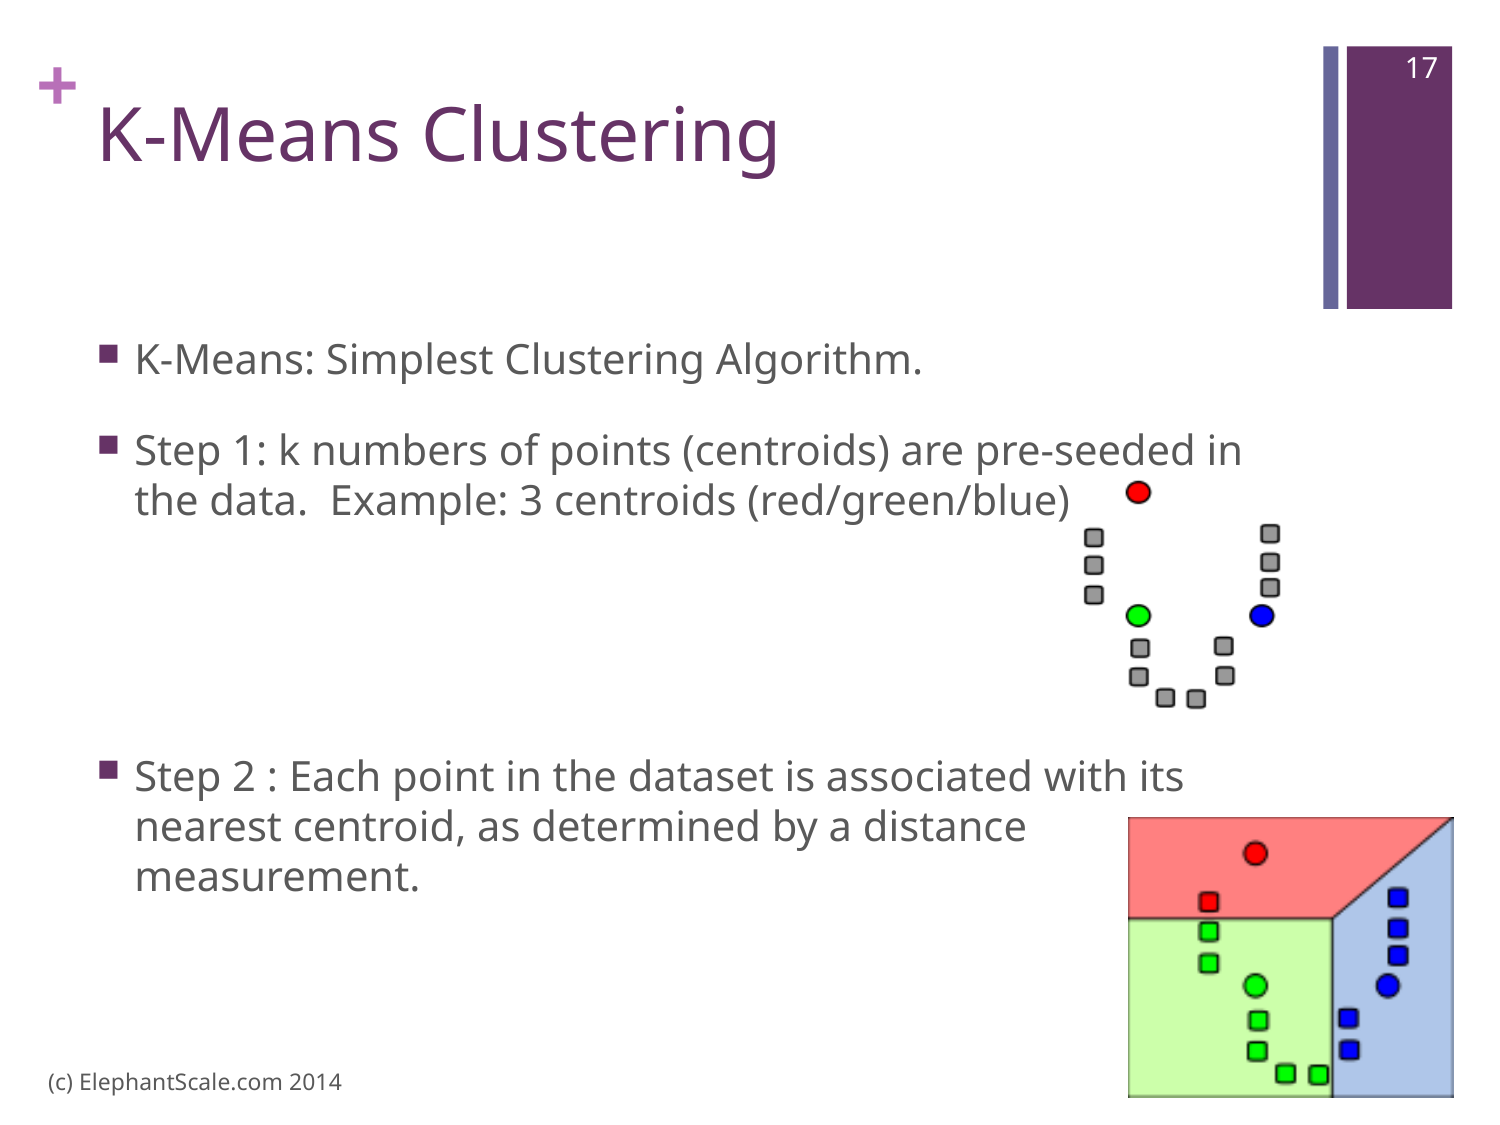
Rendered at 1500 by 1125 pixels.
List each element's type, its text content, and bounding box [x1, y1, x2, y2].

list K-Means: Simplest Clustering Algorithm. Step 1: k numbers of points (centroids) are pre-seeded in the data. Example: 3 centroids (red/green/blue) Step 2 : Each point in the dataset is associated with its nearest centroid, as determined by a distance measurement. [81, 324, 1322, 1005]
slide_number 17 [1362, 39, 1454, 100]
picture [1017, 457, 1322, 752]
title K-Means Clustering [81, 79, 1322, 263]
picture [1127, 816, 1454, 1099]
footer (c) ElephantScale.com 2014 [33, 1053, 1038, 1114]
